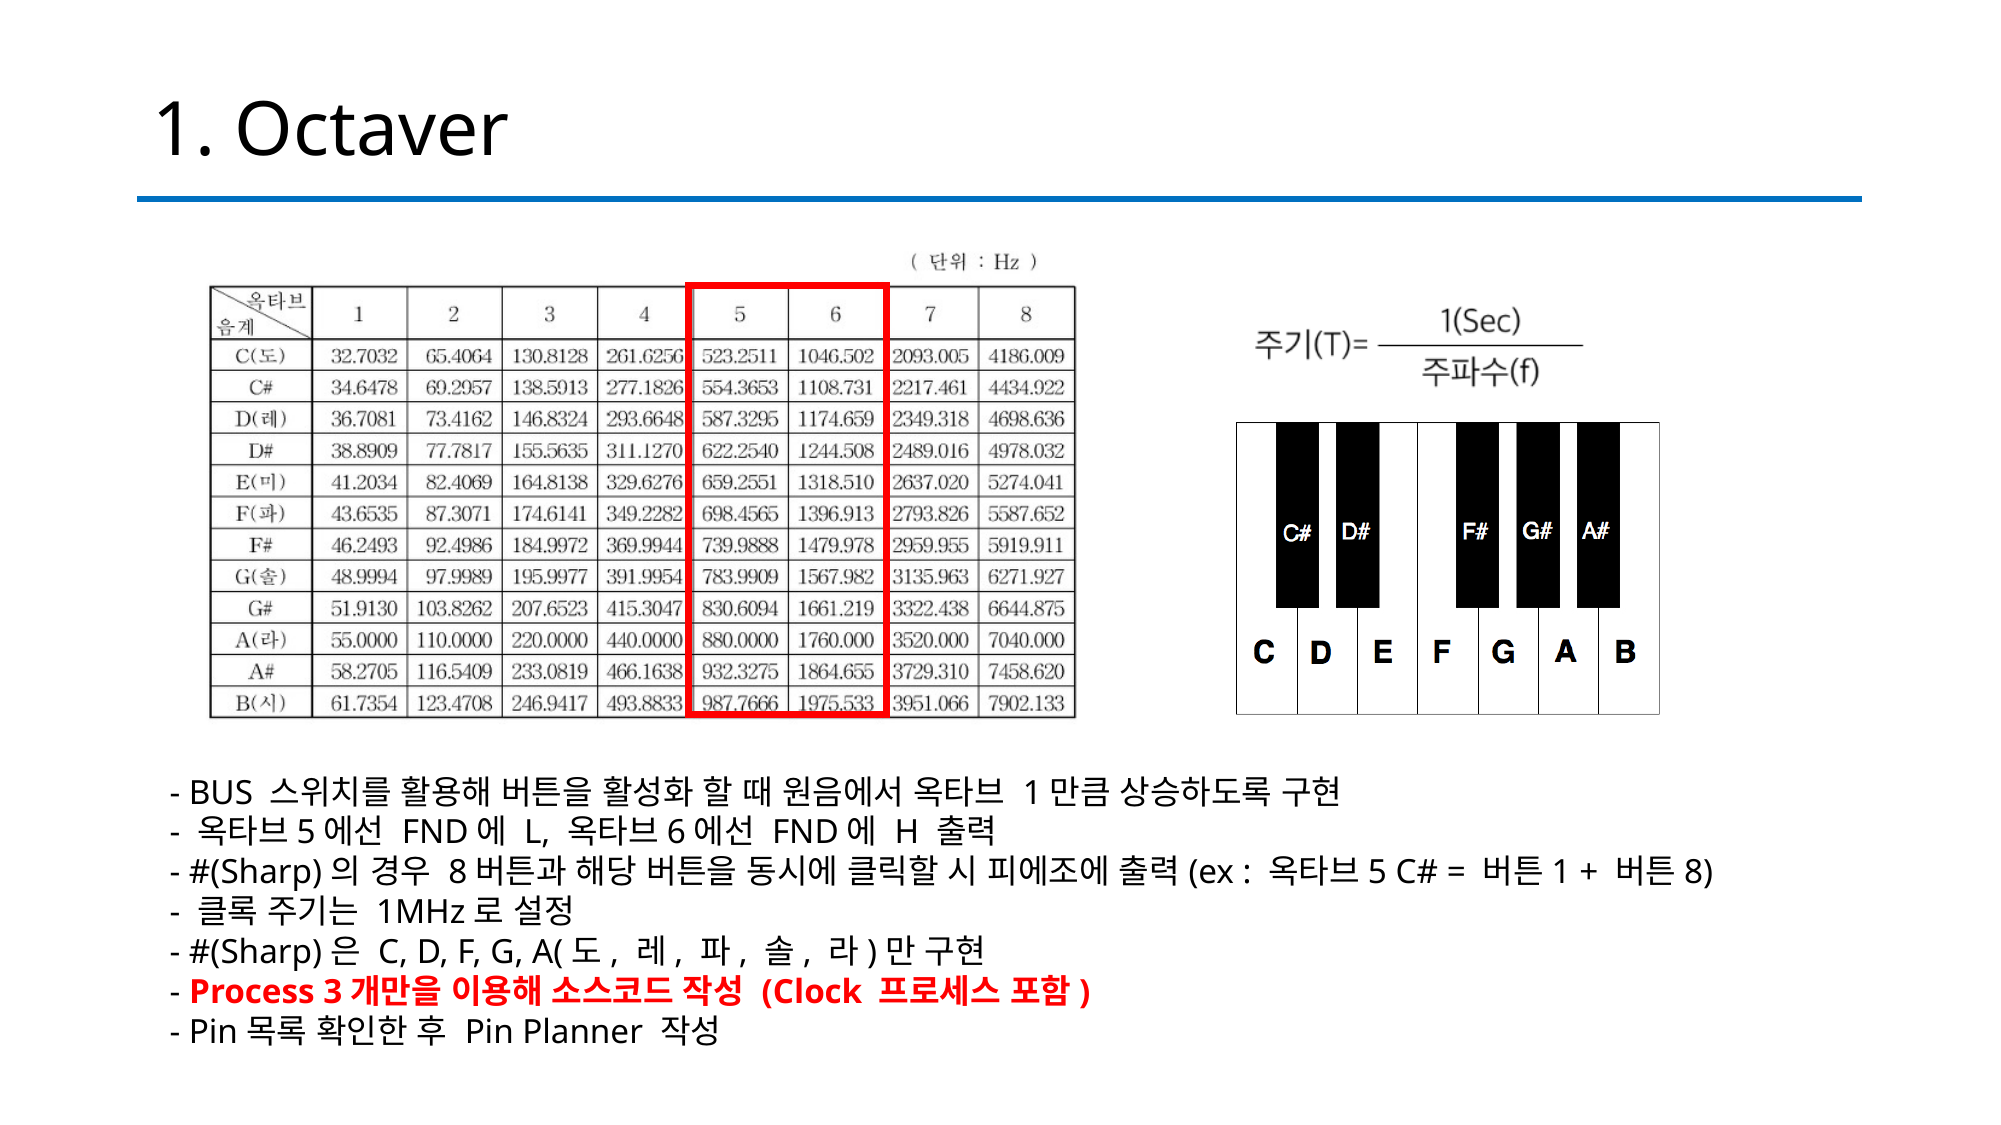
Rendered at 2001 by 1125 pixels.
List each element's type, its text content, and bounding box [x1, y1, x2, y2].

picture [160, 221, 1120, 764]
title 1. Octaver [137, 61, 1863, 198]
picture [1236, 234, 1660, 715]
text_box - BUS 스위치를 활용해 버튼을 활성화 할 때 원음에서 옥타브 1만큼 상승하도록 구현 - 옥타브5에선 FND에 L, 옥타브6에선 FND에 H 출력 - #(Sharp)의 경우 8버튼과 해당 버튼을 동시에 클릭할 시 피에조에 출력(ex : 옥타브5 C# = 버튼1 + 버튼8) - 클록 주기는 1MHz로 설정 - #(Sharp)은 C, D, F, G, A(도, 레, 파, 솔, 라)만 구현 - Process 3개만을 이용해 소스코드 작성 (Clock 프로세스 포함) - Pin목록 확인한 후 Pin Planner 작성 [137, 763, 1863, 1058]
